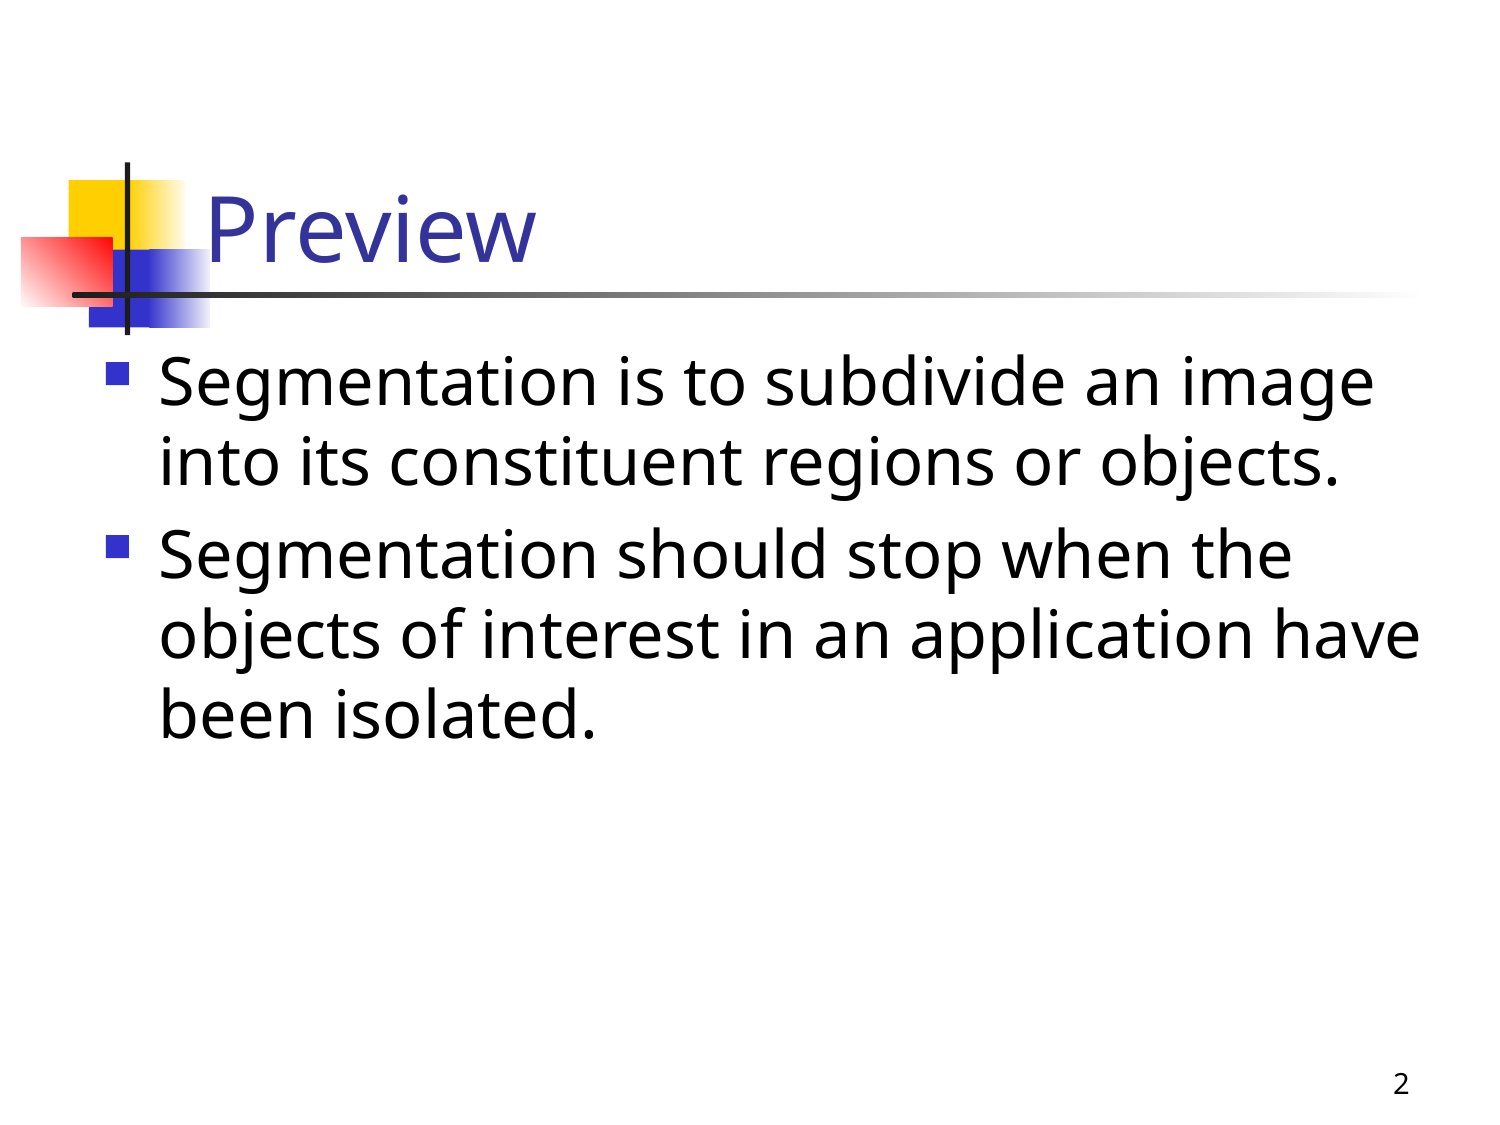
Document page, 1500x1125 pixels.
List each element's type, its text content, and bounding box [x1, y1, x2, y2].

slide_number 2 [1112, 1083, 1425, 1113]
title Preview [188, 101, 1468, 289]
list Segmentation is to subdivide an image into its constituent regions or objects. Segmentation should stop when the objects of interest in an application have been isolated. [87, 331, 1469, 1083]
